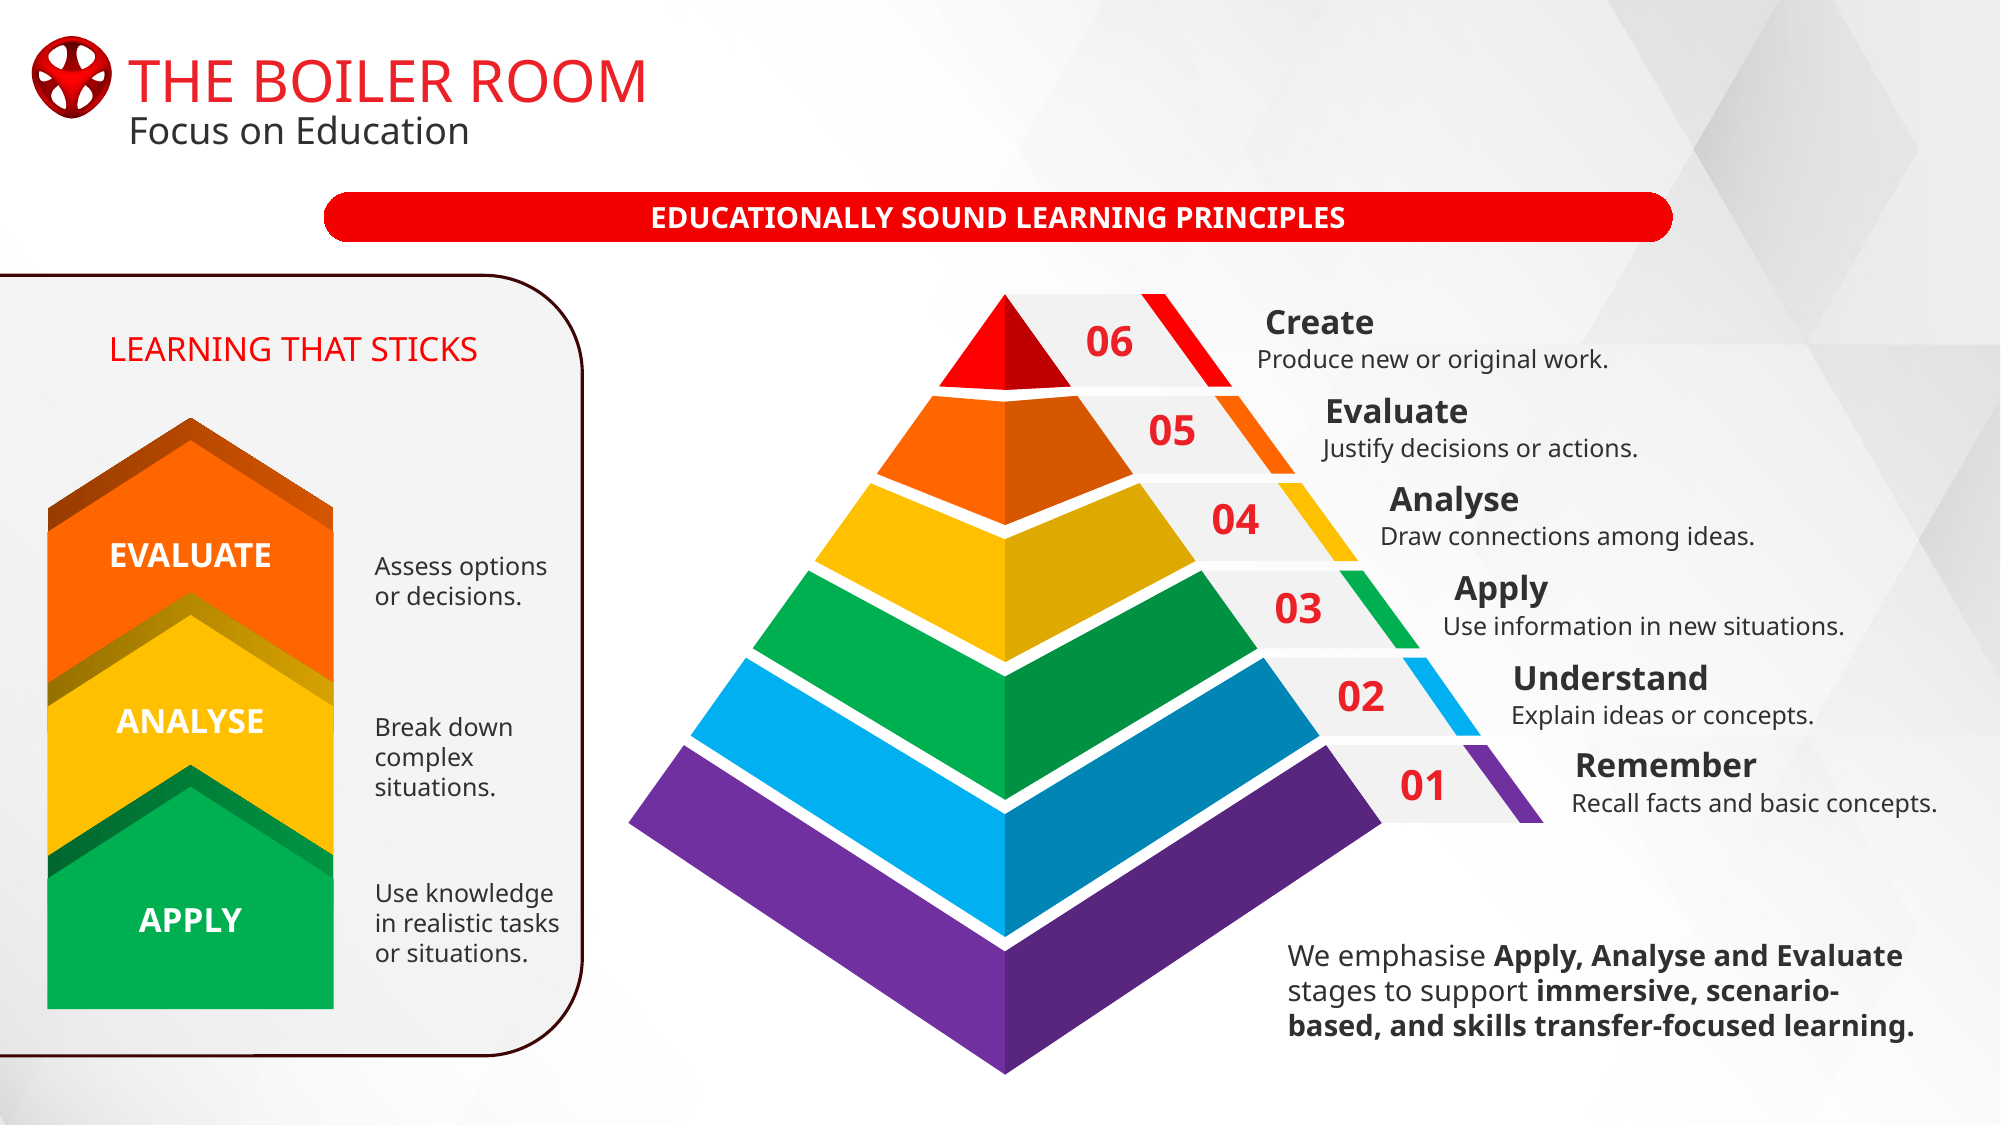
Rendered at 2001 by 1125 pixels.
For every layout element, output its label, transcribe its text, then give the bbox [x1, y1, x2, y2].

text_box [1077, 395, 1296, 475]
text_box EDUCATIONALLY SOUND LEARNING PRINCIPLES [324, 192, 1673, 242]
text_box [1318, 383, 1644, 470]
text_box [1444, 560, 1844, 647]
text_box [1509, 650, 1817, 737]
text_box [752, 569, 1258, 801]
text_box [1263, 657, 1482, 737]
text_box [1382, 471, 1754, 558]
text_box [690, 657, 1321, 938]
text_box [1570, 737, 1939, 824]
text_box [47, 764, 579, 1010]
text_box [938, 293, 1072, 391]
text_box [1201, 569, 1421, 649]
text_box Focus on Education [113, 99, 1359, 160]
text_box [627, 744, 1383, 1076]
text_box We emphasise Apply, Analyse and Evaluate stages to support immersive, scenario-based, and skills transfer-focused learning. [1383, 930, 1935, 1050]
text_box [1196, 482, 1359, 562]
text_box [0, 273, 584, 1058]
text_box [1256, 294, 1611, 381]
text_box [1004, 293, 1233, 387]
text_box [876, 395, 1134, 482]
text_box LEARNING THAT STICKS [48, 321, 540, 417]
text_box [46, 417, 566, 733]
picture [0, 0, 2001, 1125]
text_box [814, 482, 1196, 663]
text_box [47, 591, 541, 764]
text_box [1325, 744, 1545, 824]
text_box THE BOILER ROOM [117, 36, 1768, 122]
